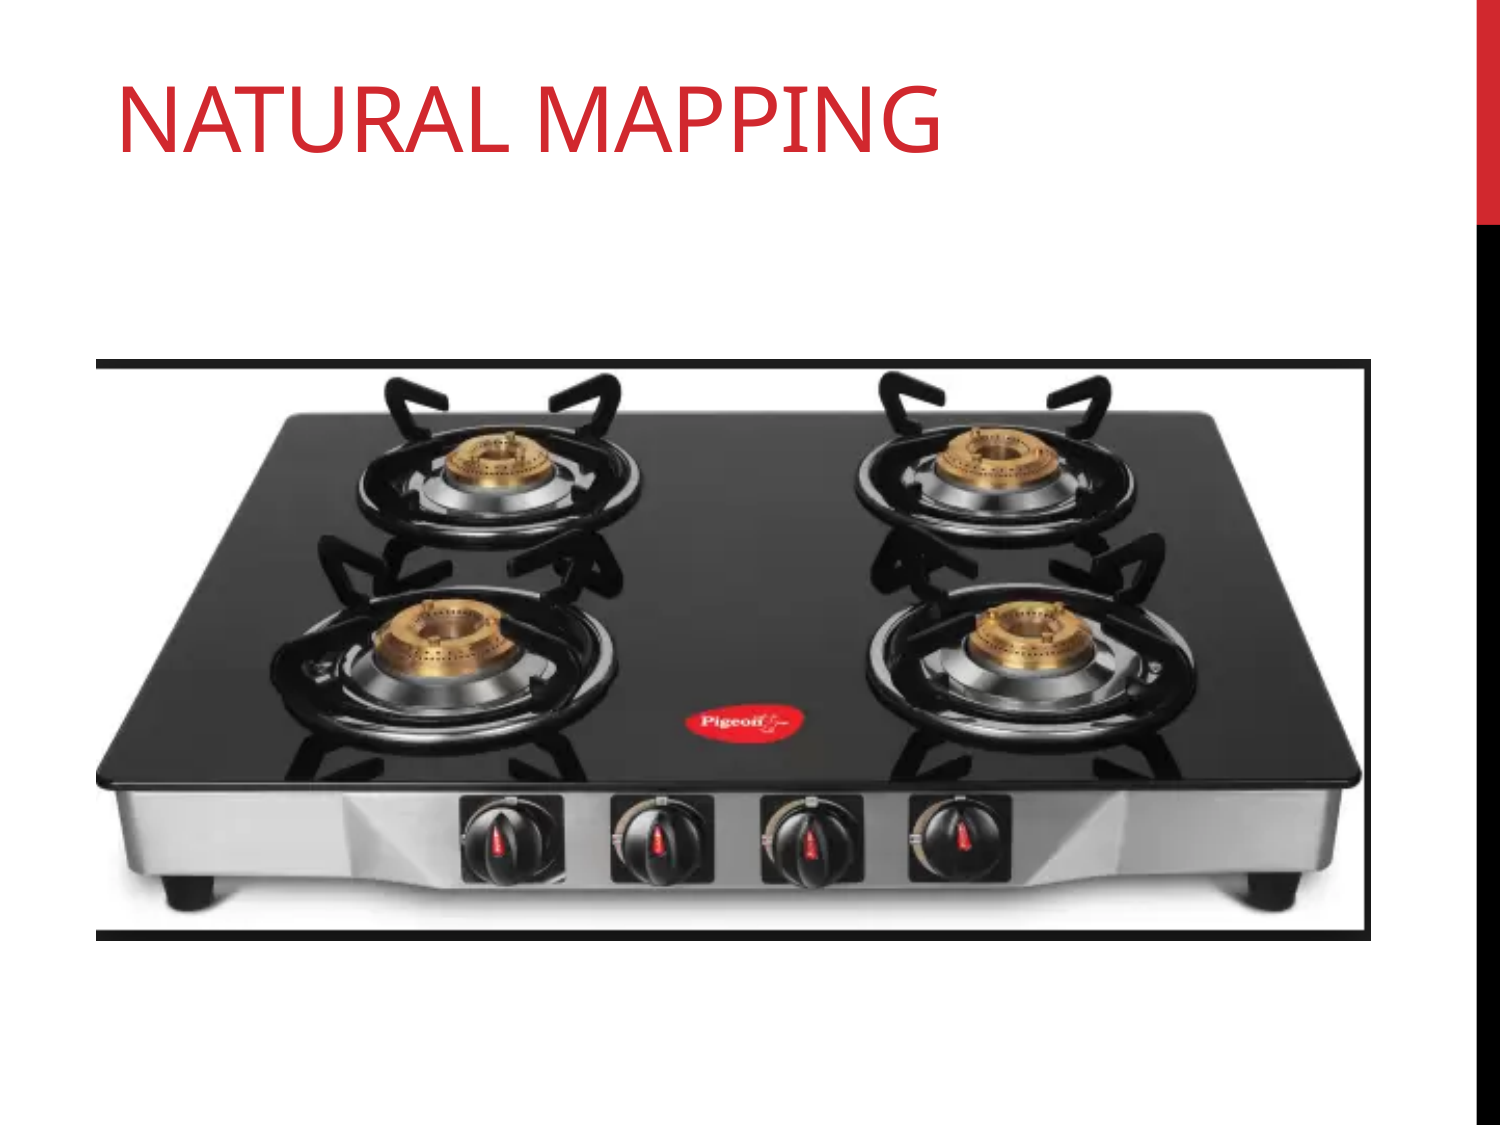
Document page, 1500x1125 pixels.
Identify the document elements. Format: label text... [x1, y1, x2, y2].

picture [95, 358, 1372, 942]
title Natural Mapping [99, 44, 1425, 188]
